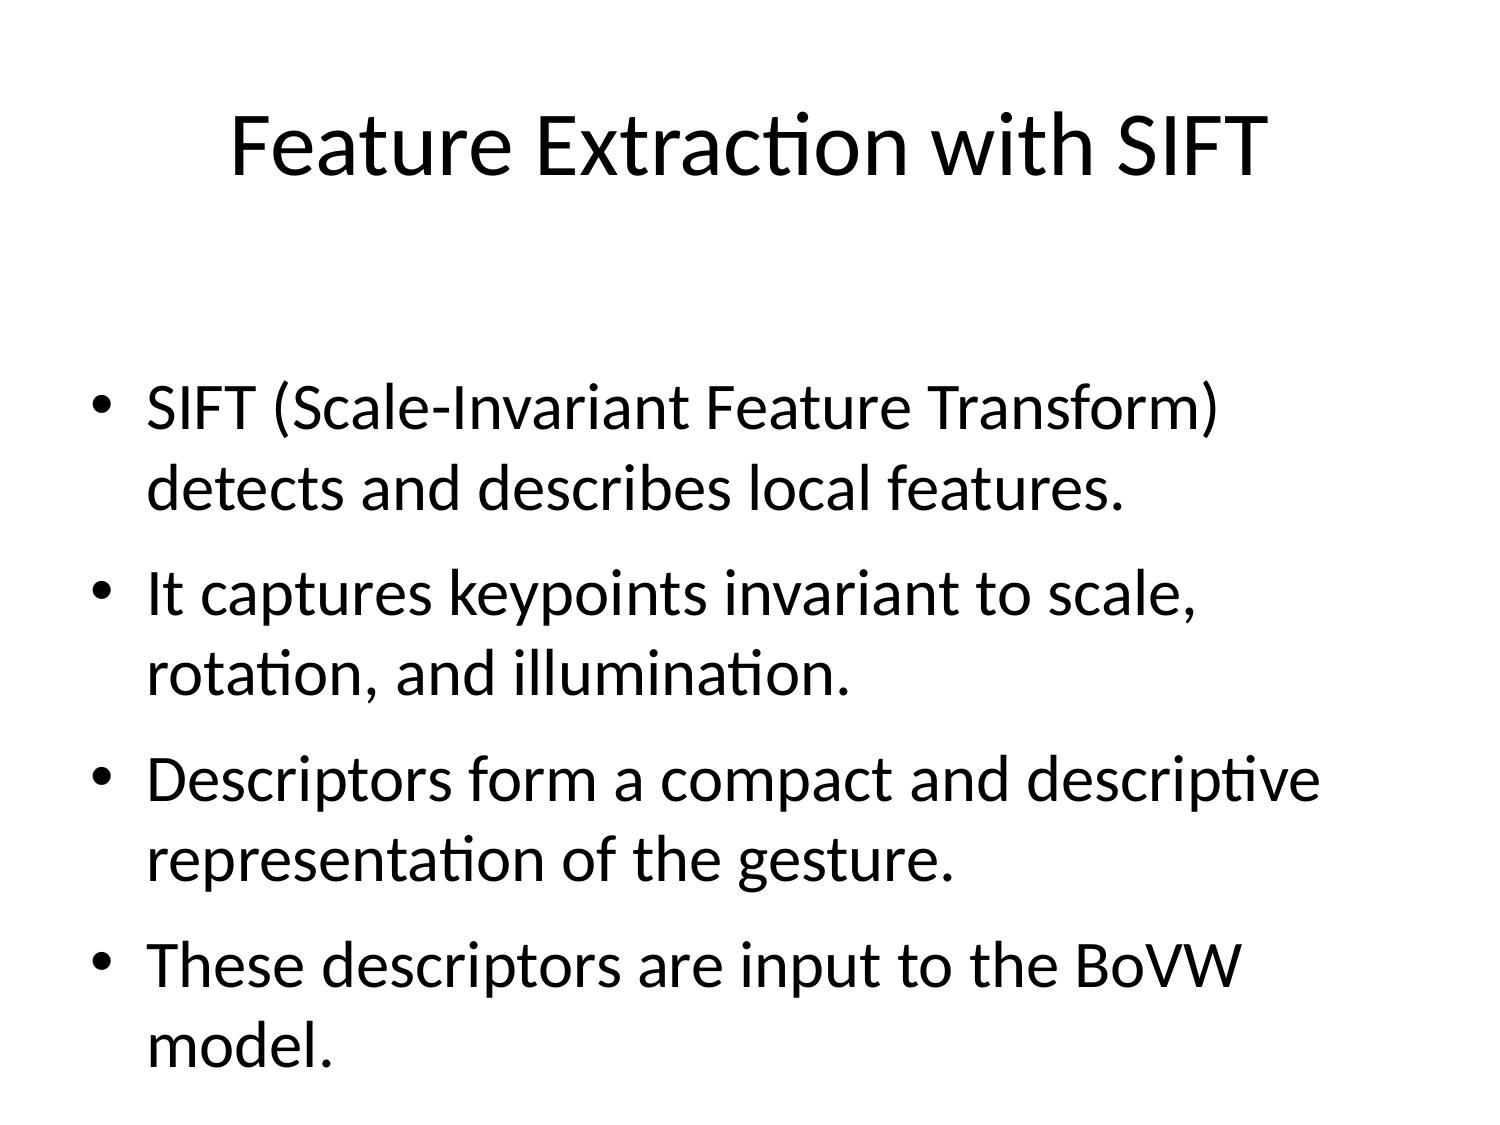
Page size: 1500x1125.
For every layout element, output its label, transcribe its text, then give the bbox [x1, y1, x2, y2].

list SIFT (Scale-Invariant Feature Transform) detects and describes local features. It captures keypoints invariant to scale, rotation, and illumination. Descriptors form a compact and descriptive representation of the gesture. These descriptors are input to the BoVW model. [75, 262, 1425, 1005]
title Feature Extraction with SIFT [75, 45, 1425, 233]
